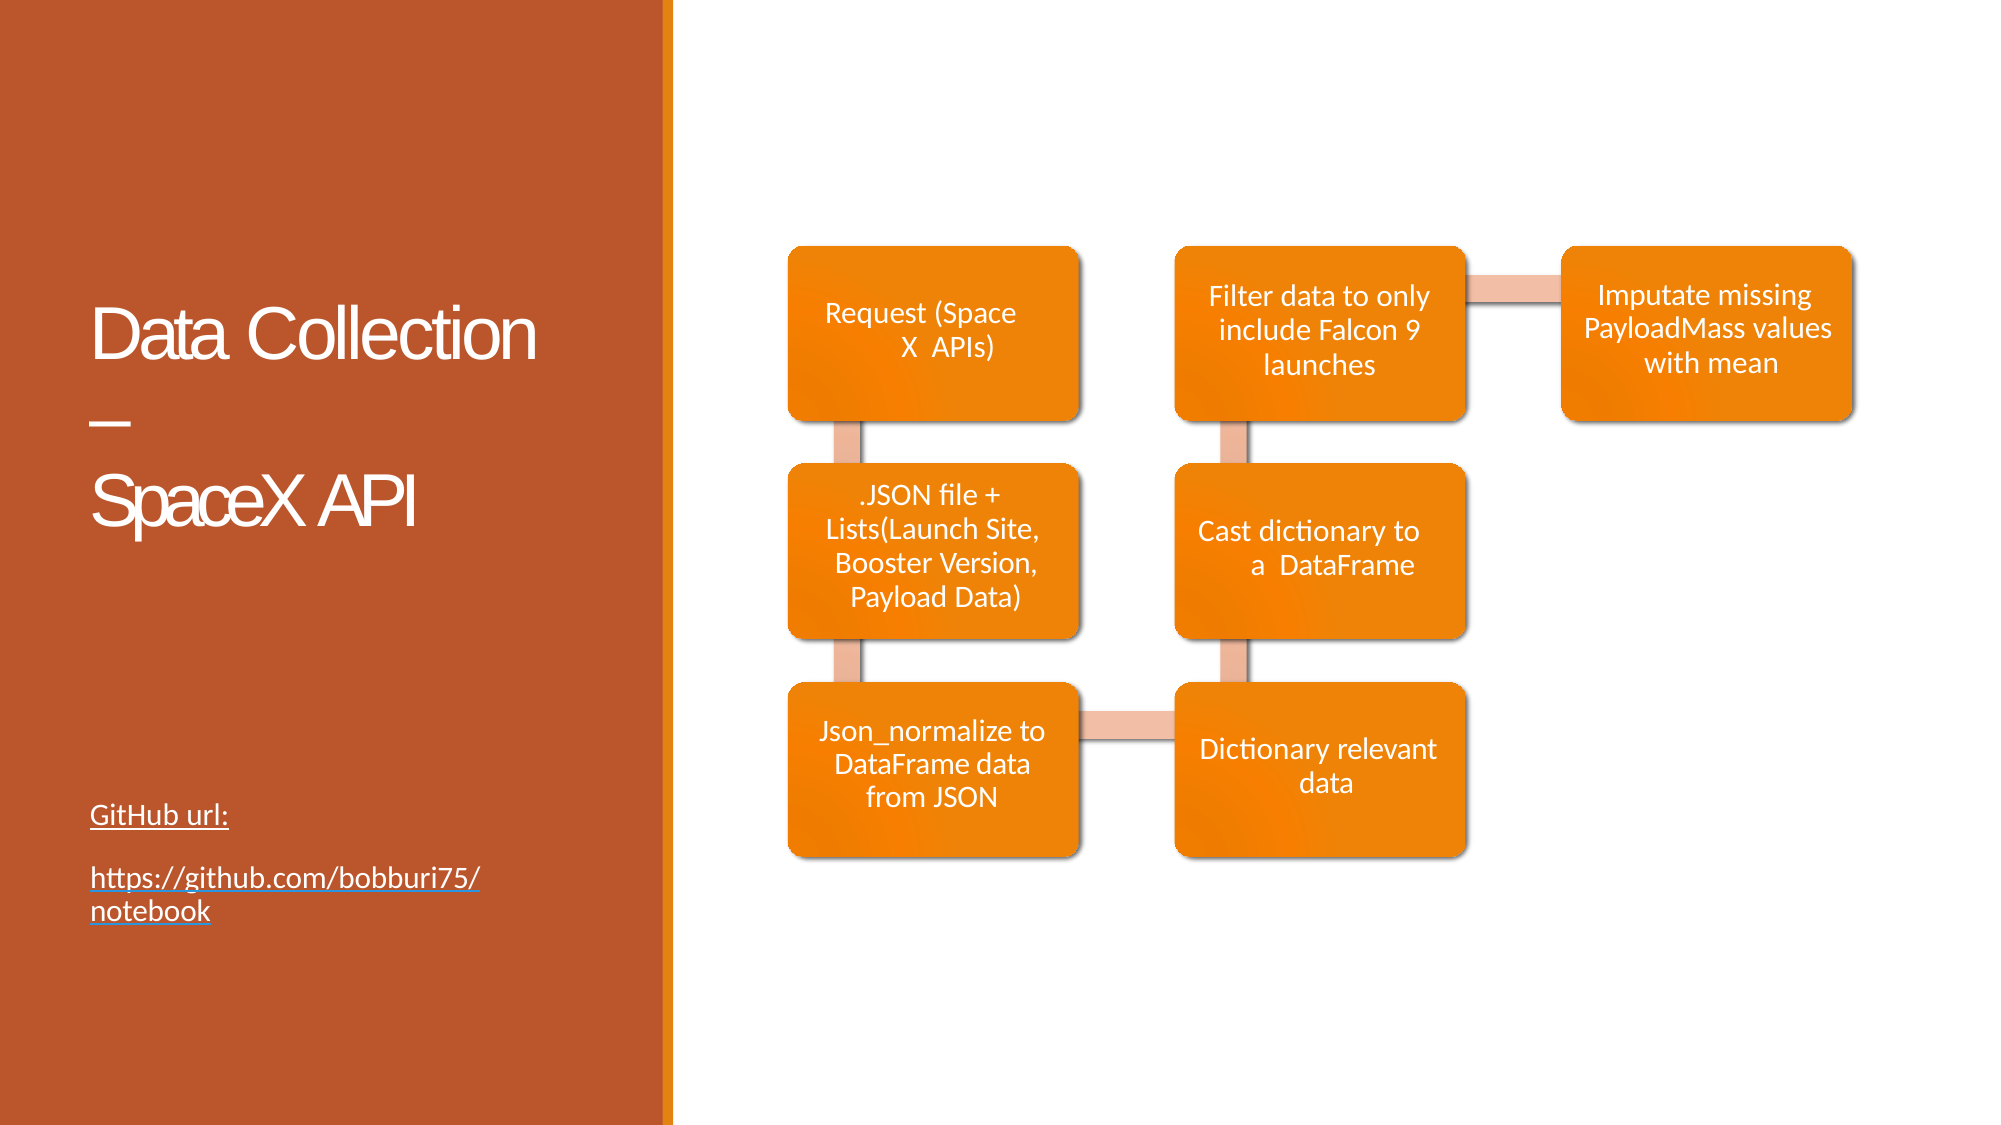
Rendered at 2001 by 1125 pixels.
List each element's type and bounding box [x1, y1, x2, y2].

text_box [1170, 439, 1479, 649]
text_box [0, 0, 674, 1125]
text_box [784, 460, 1089, 678]
text_box [784, 242, 1089, 460]
text_box [1170, 655, 1477, 867]
text_box [1557, 242, 1869, 431]
text_box [784, 678, 1165, 867]
text_box [1170, 242, 1555, 431]
